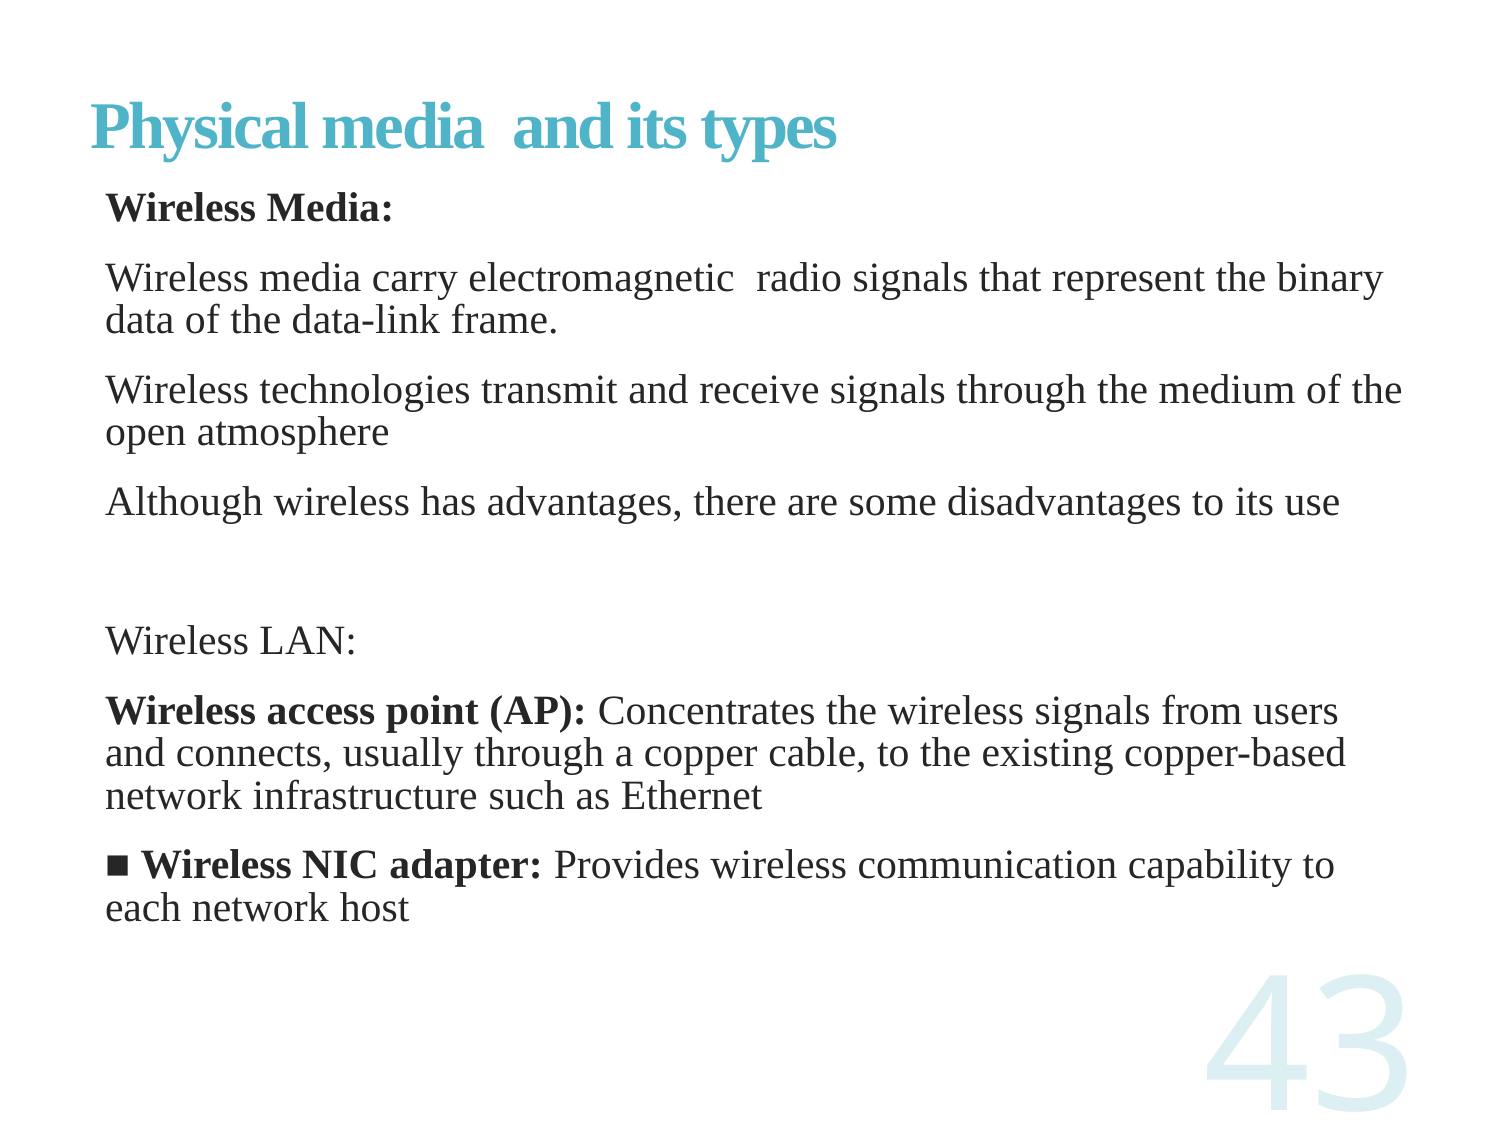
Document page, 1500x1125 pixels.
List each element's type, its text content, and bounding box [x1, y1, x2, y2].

list Wireless Media: Wireless media carry electromagnetic radio signals that represent the binary data of the data-link frame. Wireless technologies transmit and receive signals through the medium of the open atmosphere Although wireless has advantages, there are some disadvantages to its use Wireless LAN: Wireless access point (AP): Concentrates the wireless signals from users and connects, usually through a copper cable, to the existing copper-based network infrastructure such as Ethernet ■ Wireless NIC adapter: Provides wireless communication capability to each network host [75, 179, 1425, 1063]
title Physical media and its types [75, 75, 1425, 179]
slide_number 43 [1073, 956, 1433, 1125]
